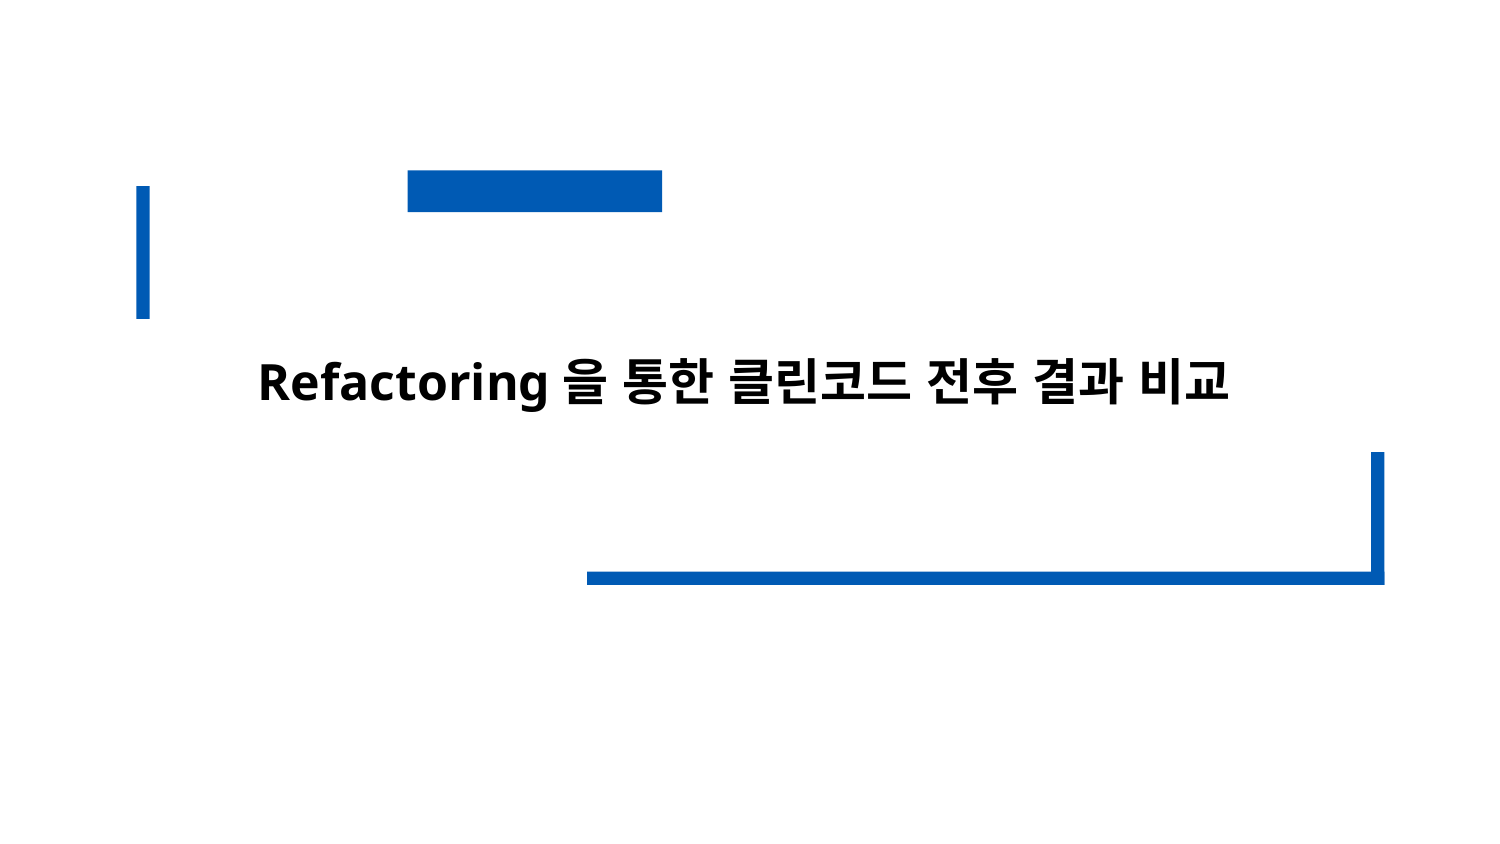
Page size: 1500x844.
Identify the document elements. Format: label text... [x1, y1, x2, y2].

list Refactoring을 통한 클린코드 전후 결과 비교 [200, 228, 1300, 541]
